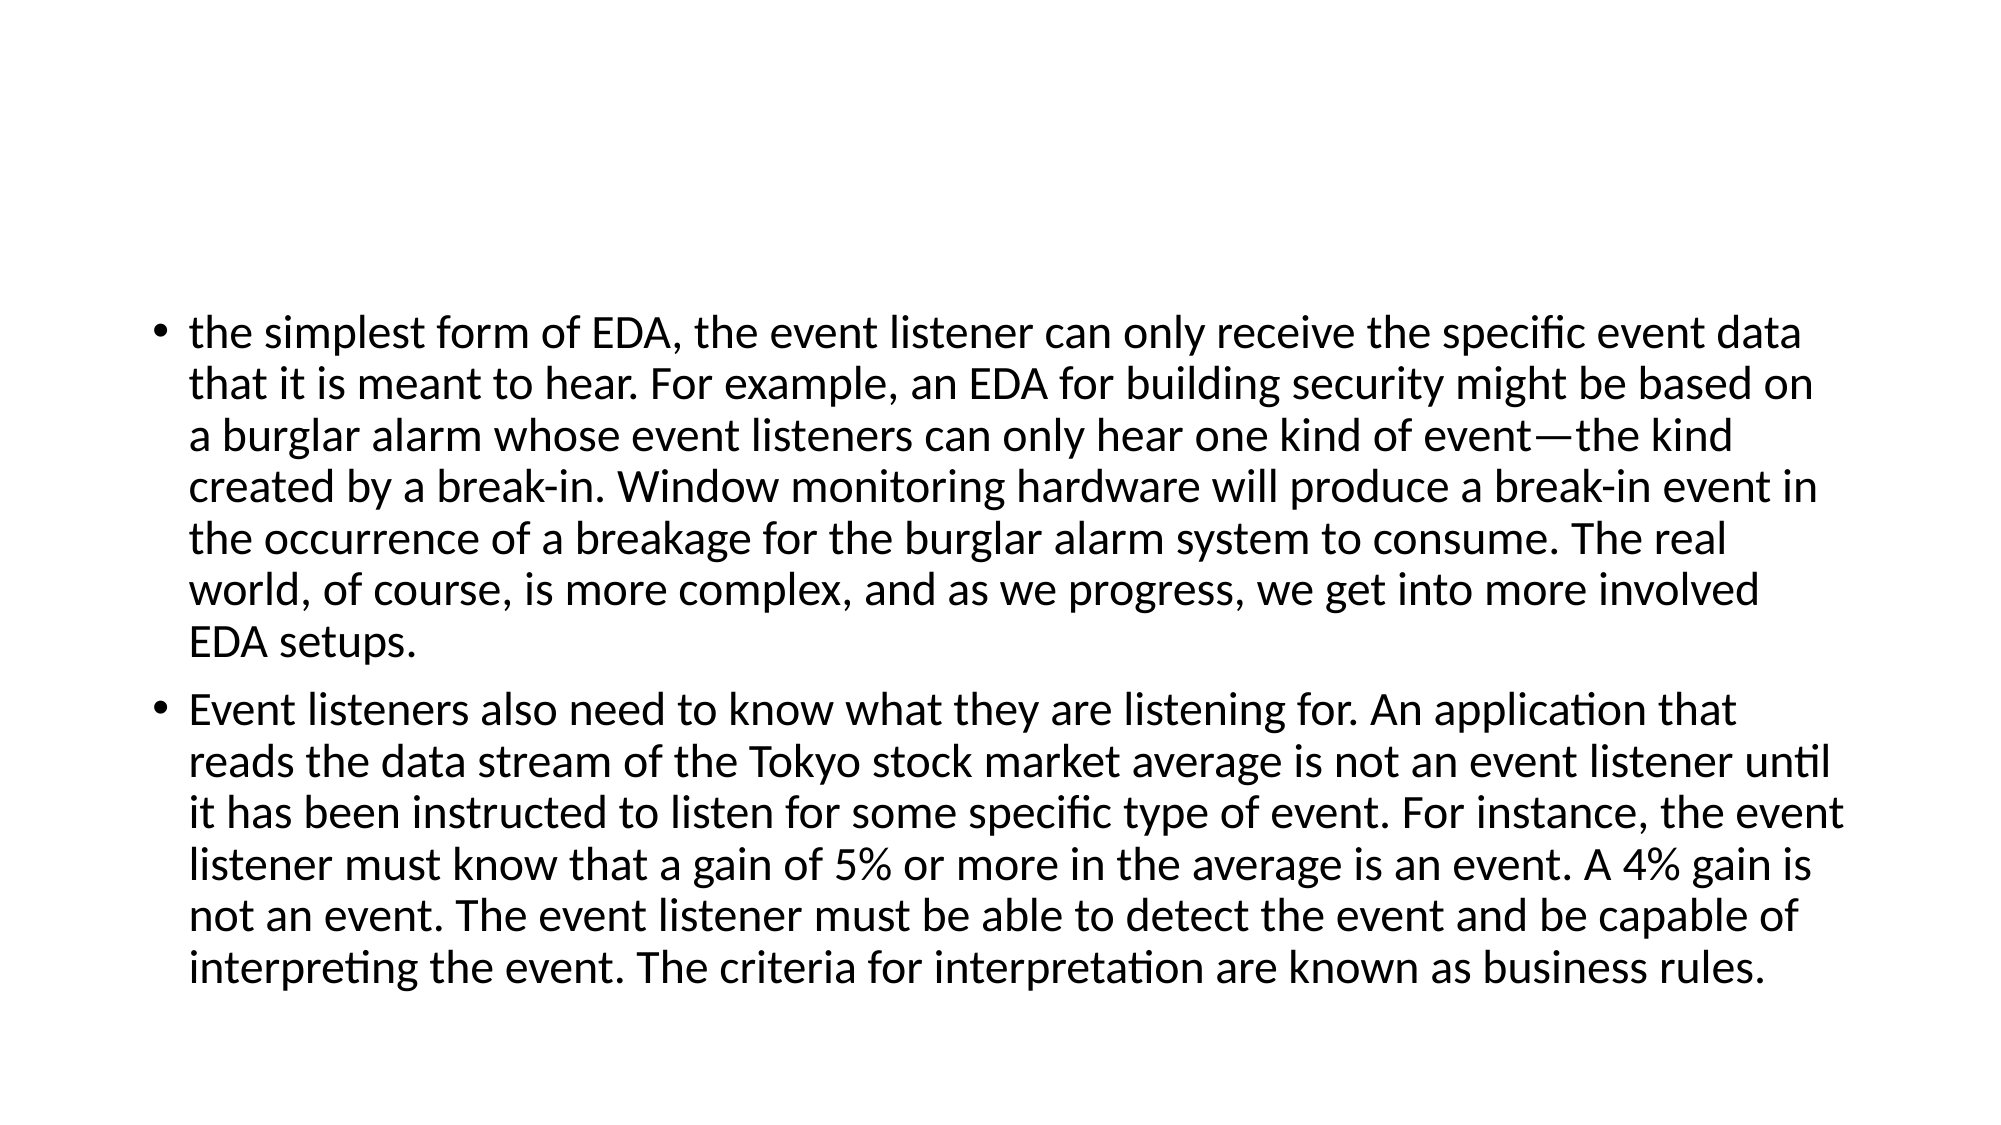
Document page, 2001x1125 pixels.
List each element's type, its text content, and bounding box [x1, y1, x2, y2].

list the simplest form of EDA, the event listener can only receive the specific event data that it is meant to hear. For example, an EDA for building security might be based on a burglar alarm whose event listeners can only hear one kind of event—the kind created by a break-in. Window monitoring hardware will produce a break-in event in the occurrence of a breakage for the burglar alarm system to consume. The real world, of course, is more complex, and as we progress, we get into more involved EDA setups. Event listeners also need to know what they are listening for. An application that reads the data stream of the Tokyo stock market average is not an event listener until it has been instructed to listen for some specific type of event. For instance, the event listener must know that a gain of 5% or more in the average is an event. A 4% gain is not an event. The event listener must be able to detect the event and be capable of interpreting the event. The criteria for interpretation are known as business rules. [137, 299, 1863, 1014]
